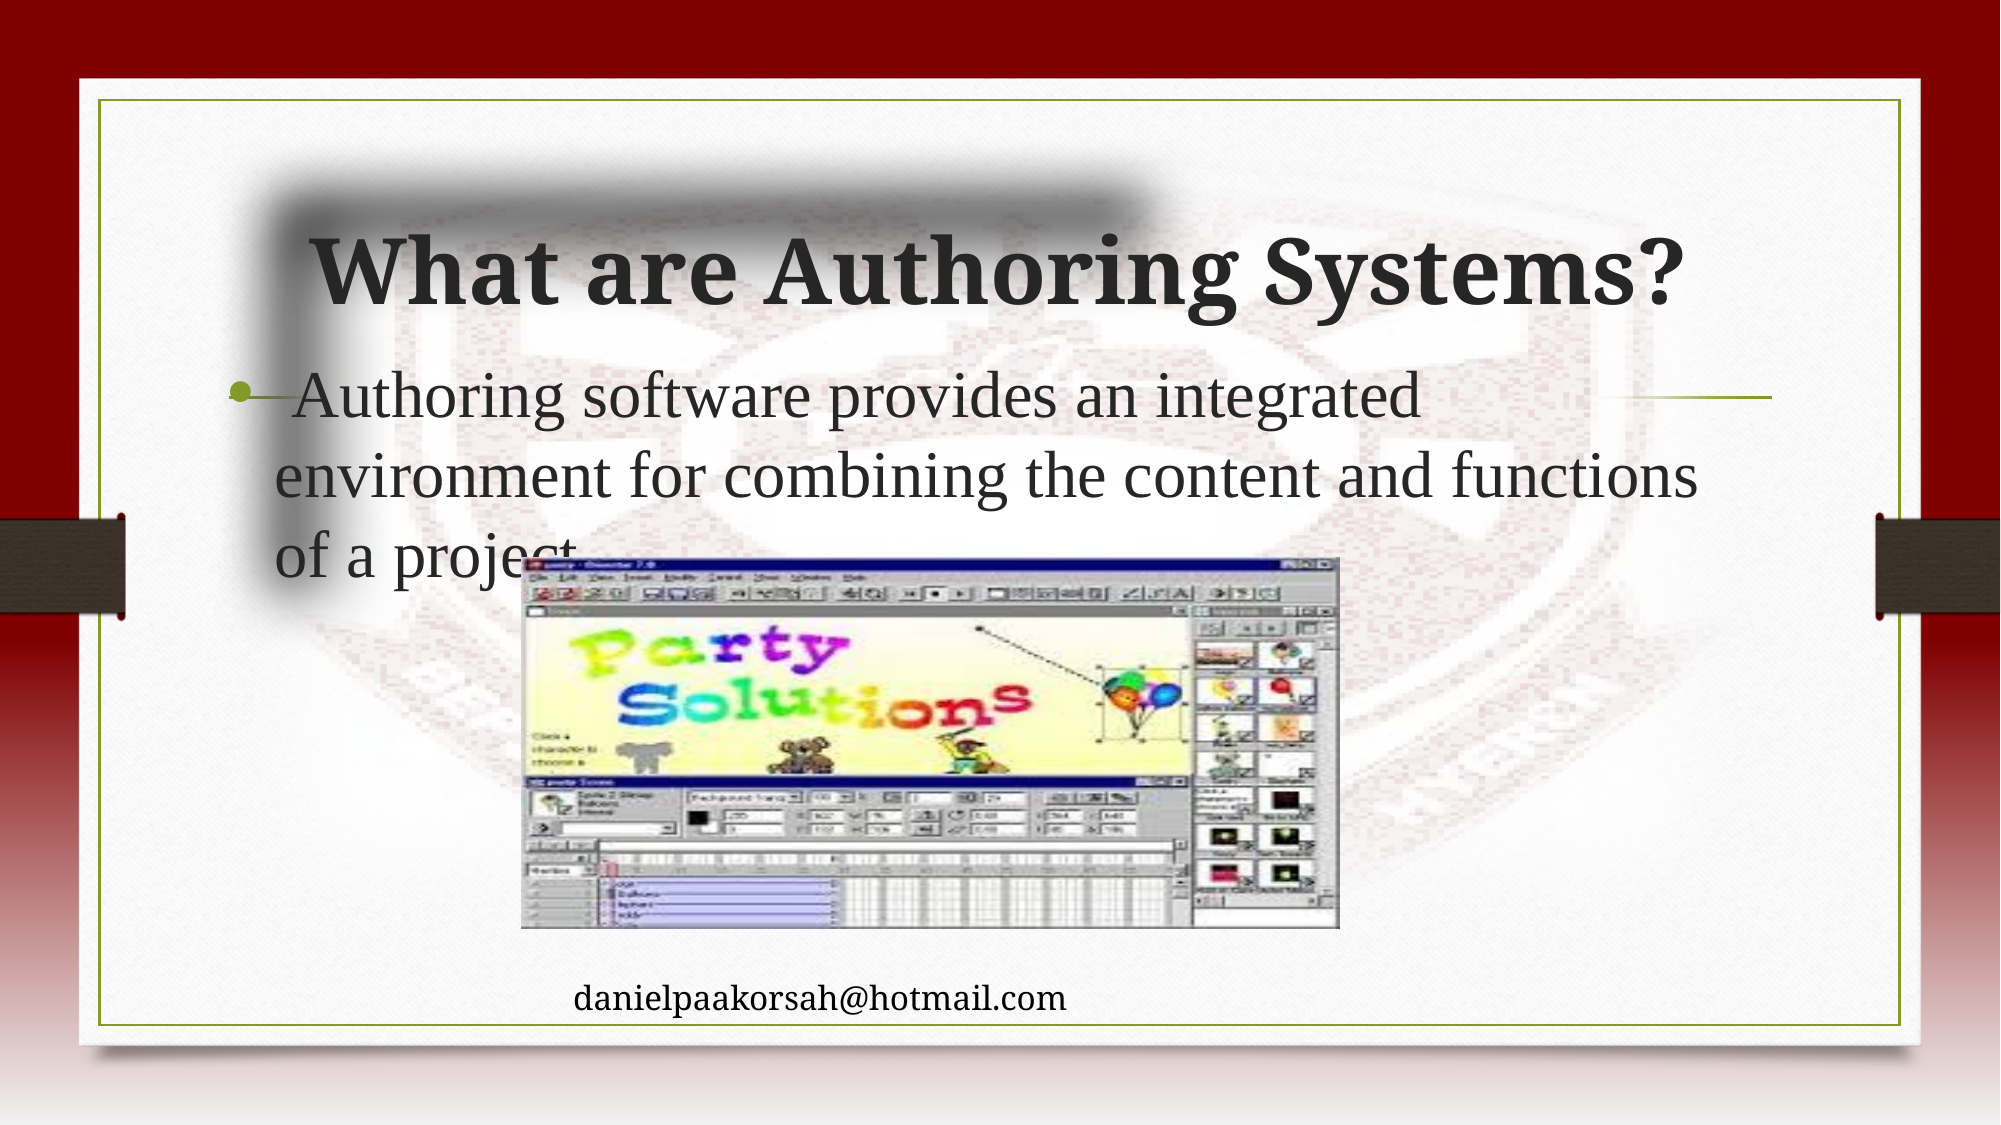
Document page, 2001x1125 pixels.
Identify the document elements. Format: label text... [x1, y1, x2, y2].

list Authoring software provides an integrated environment for combining the content and functions of a project. [212, 343, 1788, 888]
picture [0, 0, 2001, 1125]
title What are Authoring Systems? [212, 161, 1788, 343]
footer danielpaakorsah@hotmail.com [221, 974, 1420, 1021]
